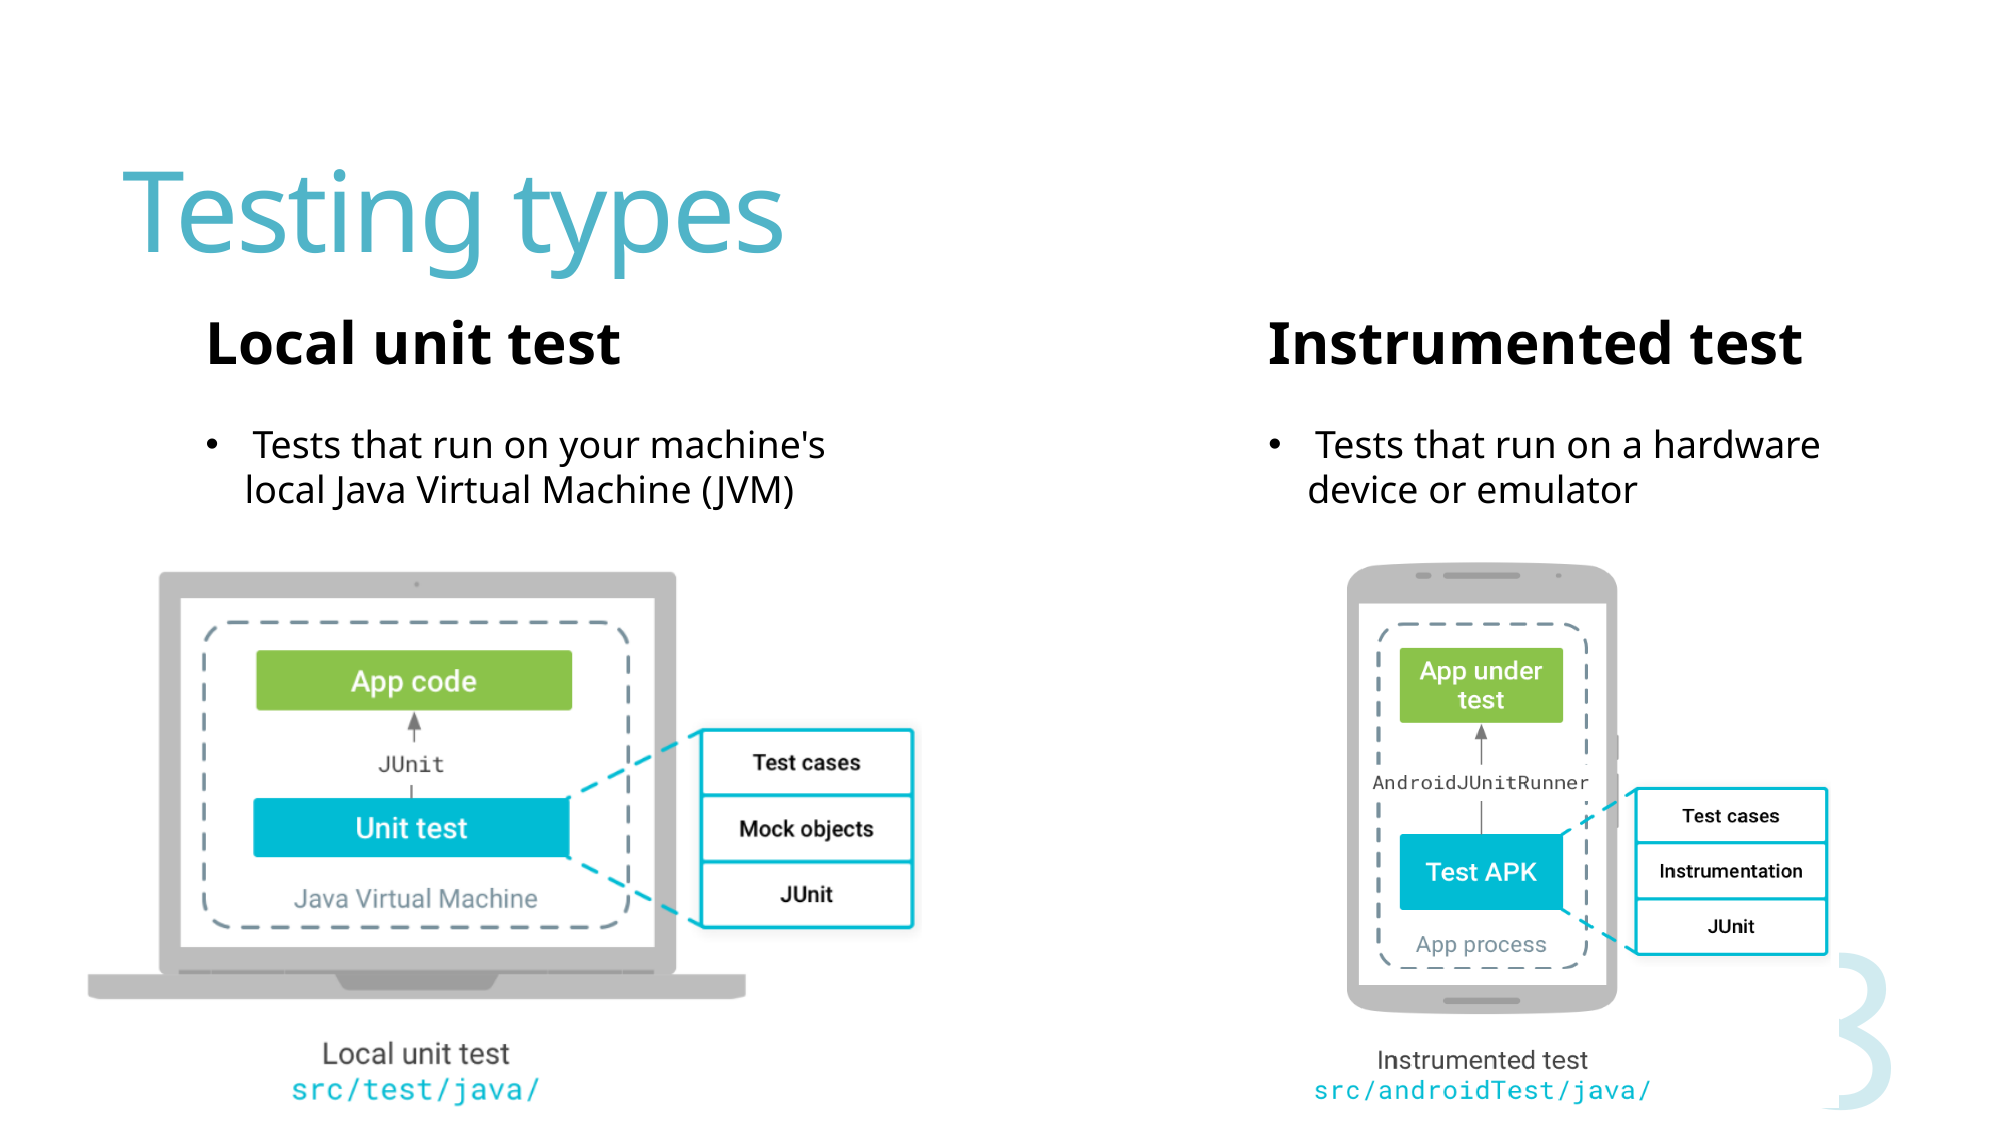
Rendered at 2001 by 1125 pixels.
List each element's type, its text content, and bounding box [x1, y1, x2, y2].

picture [63, 532, 923, 1109]
text_box Local unit test Tests that run on your machine's local Java Virtual Machine (JVM) [190, 298, 842, 519]
title Testing types [107, 81, 1875, 354]
text_box Instrumented test Tests that run on a hardware device or emulator [1253, 298, 1837, 519]
picture [1313, 549, 1839, 1109]
slide_number 8 [1437, 963, 1918, 1125]
